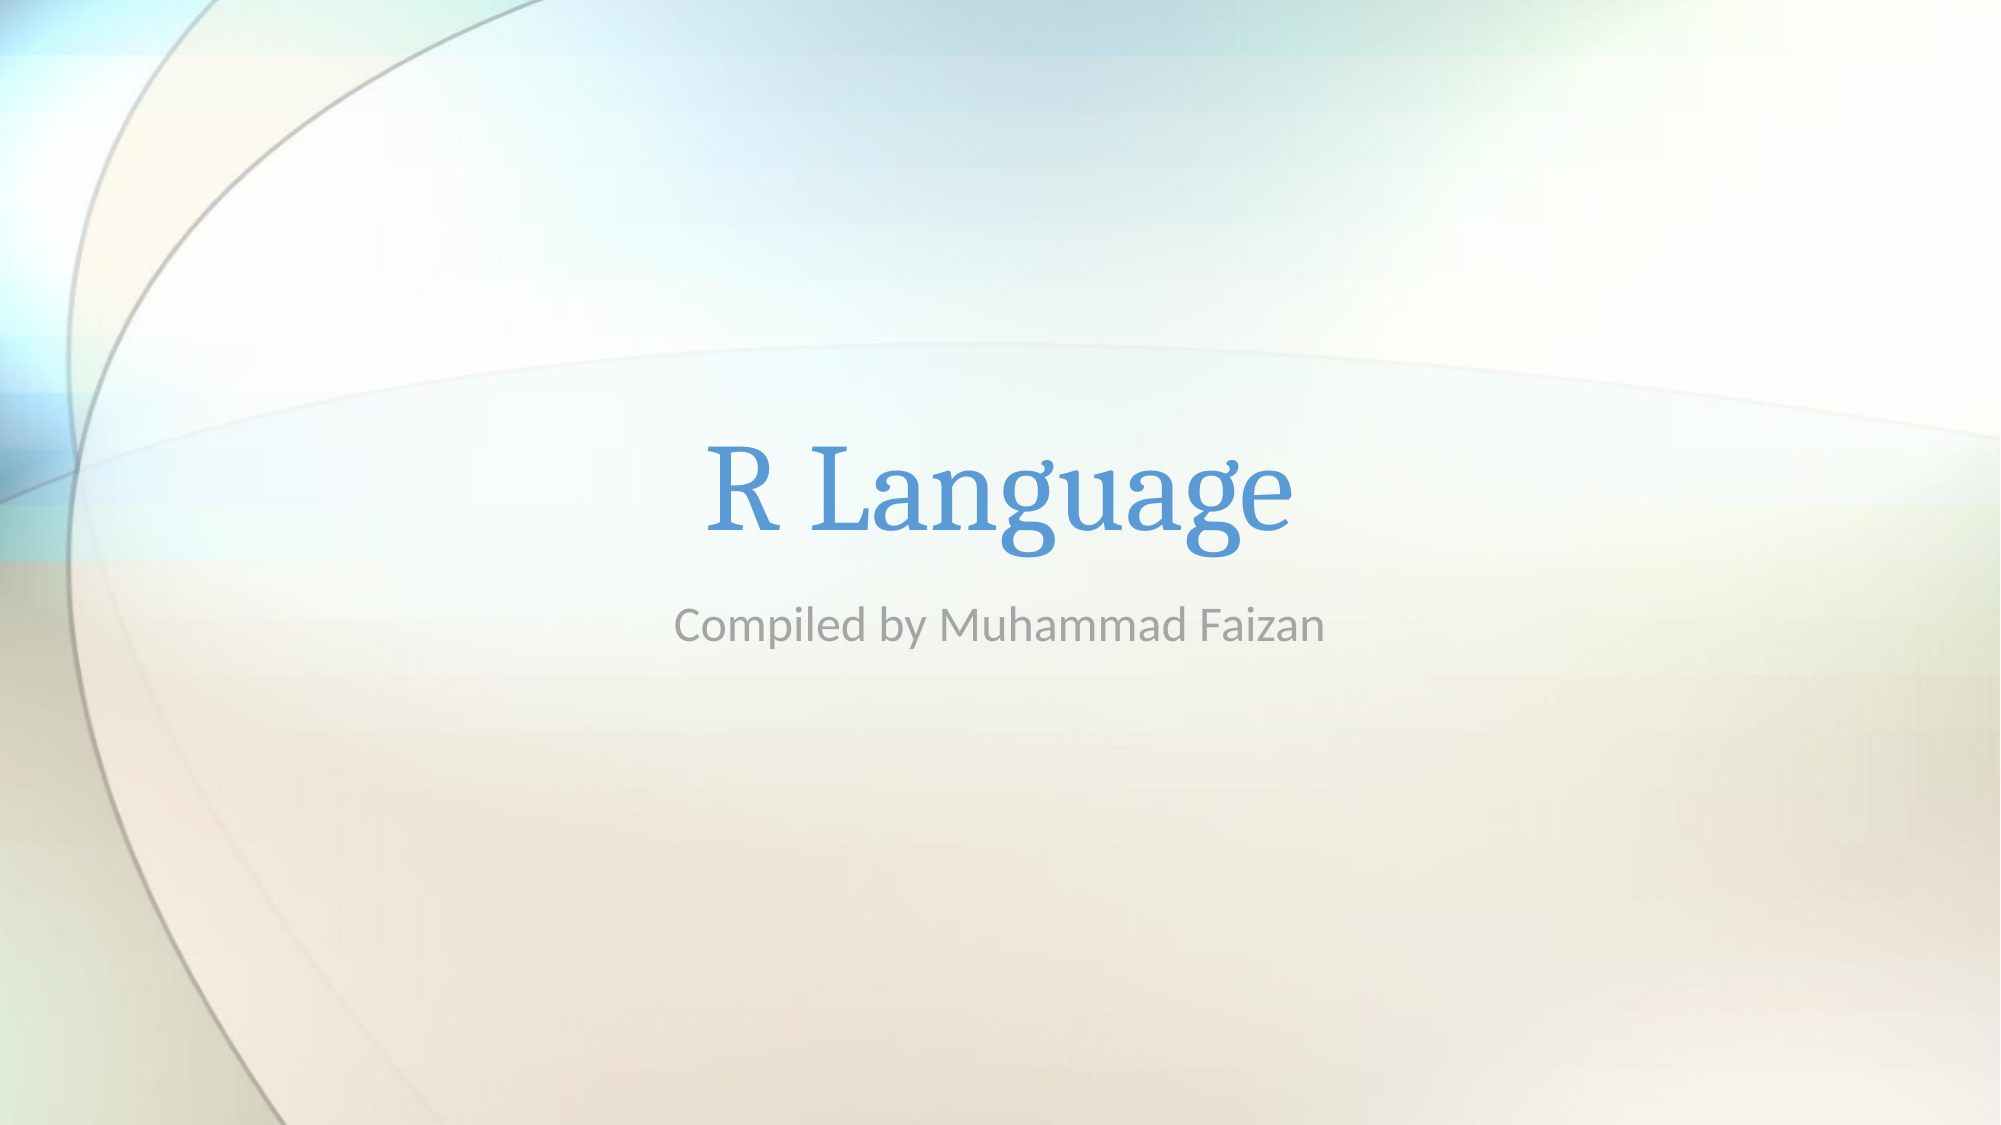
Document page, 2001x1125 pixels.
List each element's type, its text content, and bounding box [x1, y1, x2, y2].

subtitle Compiled by Muhammad Faizan [249, 590, 1750, 863]
picture [0, 0, 2001, 1125]
title R Language [249, 170, 1750, 563]
